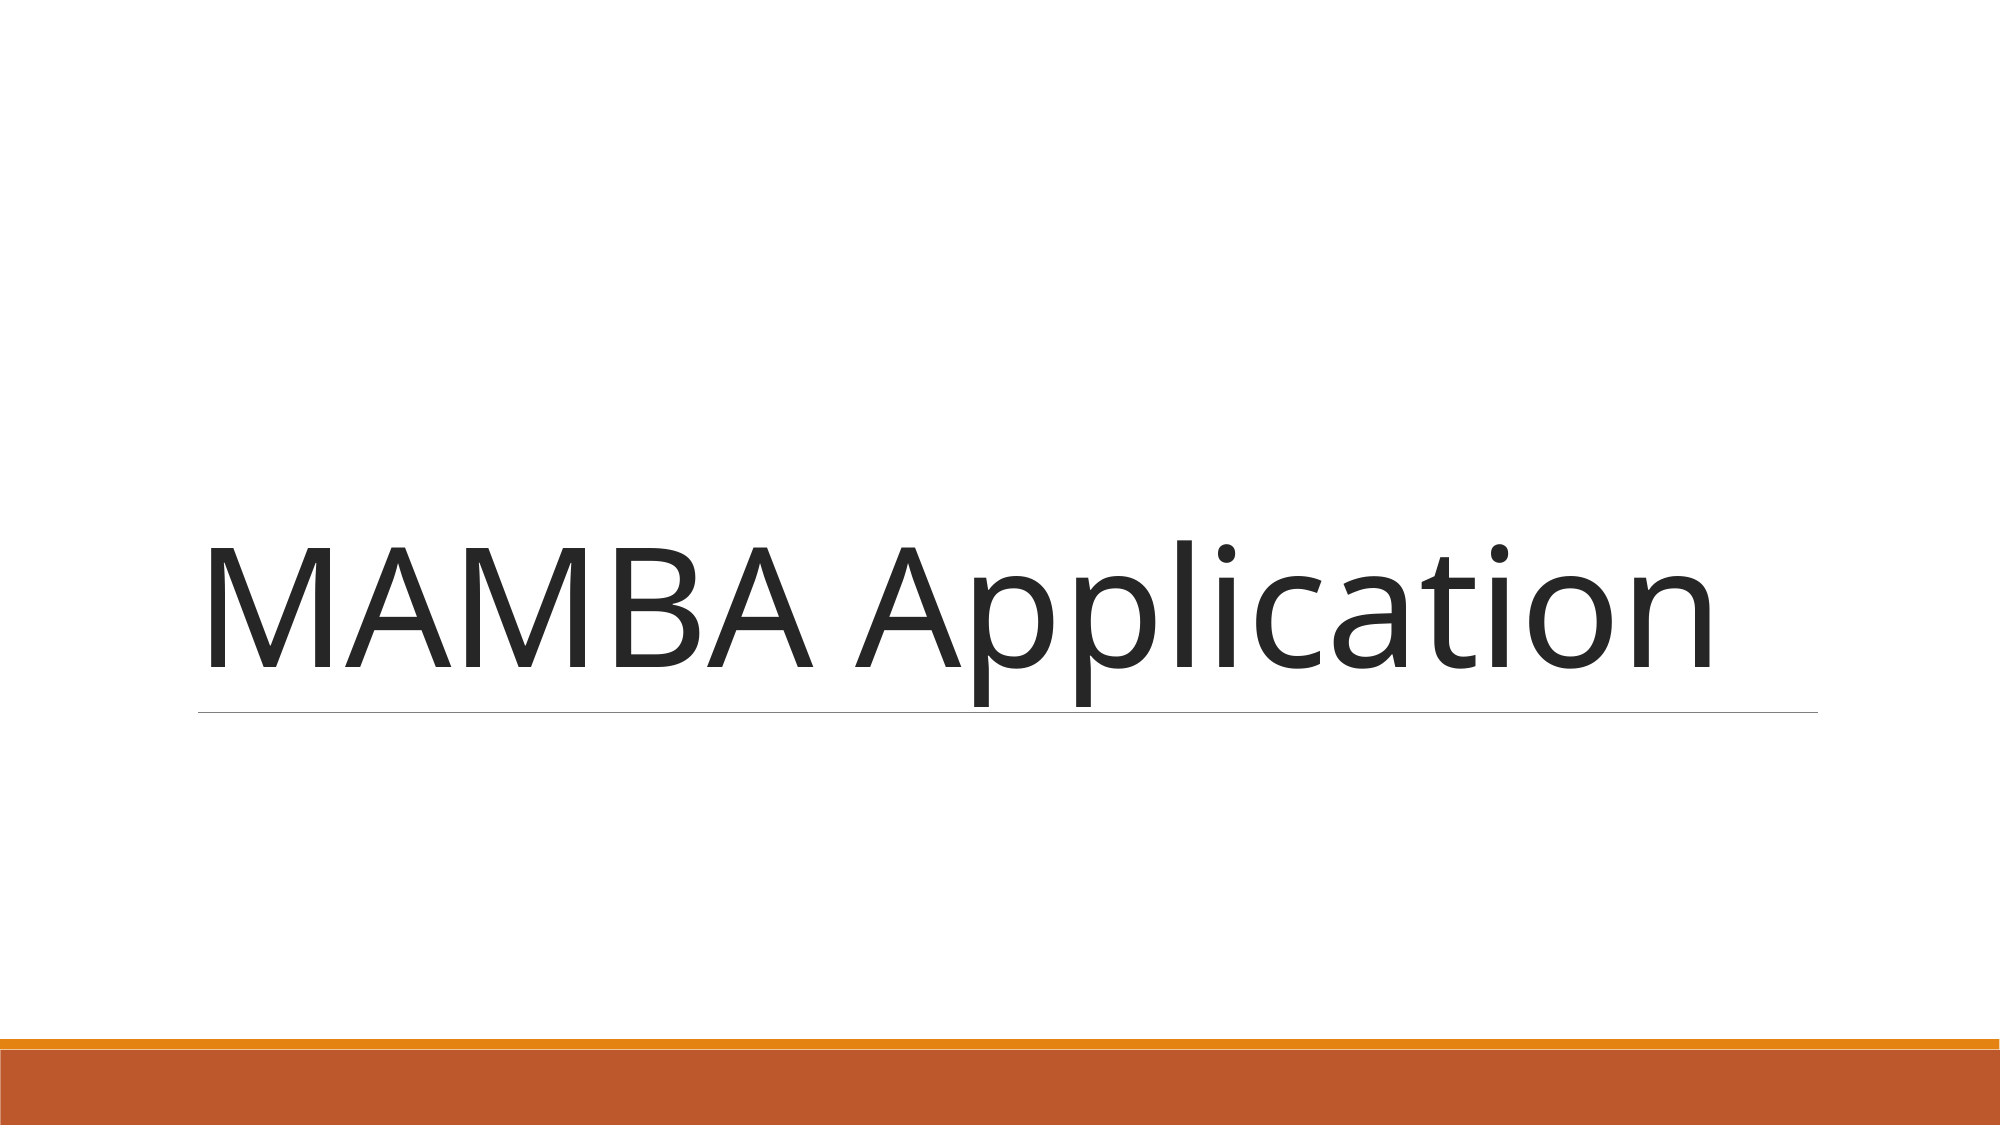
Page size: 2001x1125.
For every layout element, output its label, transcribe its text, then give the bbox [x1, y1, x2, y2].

title MAMBA Application [180, 124, 1830, 710]
